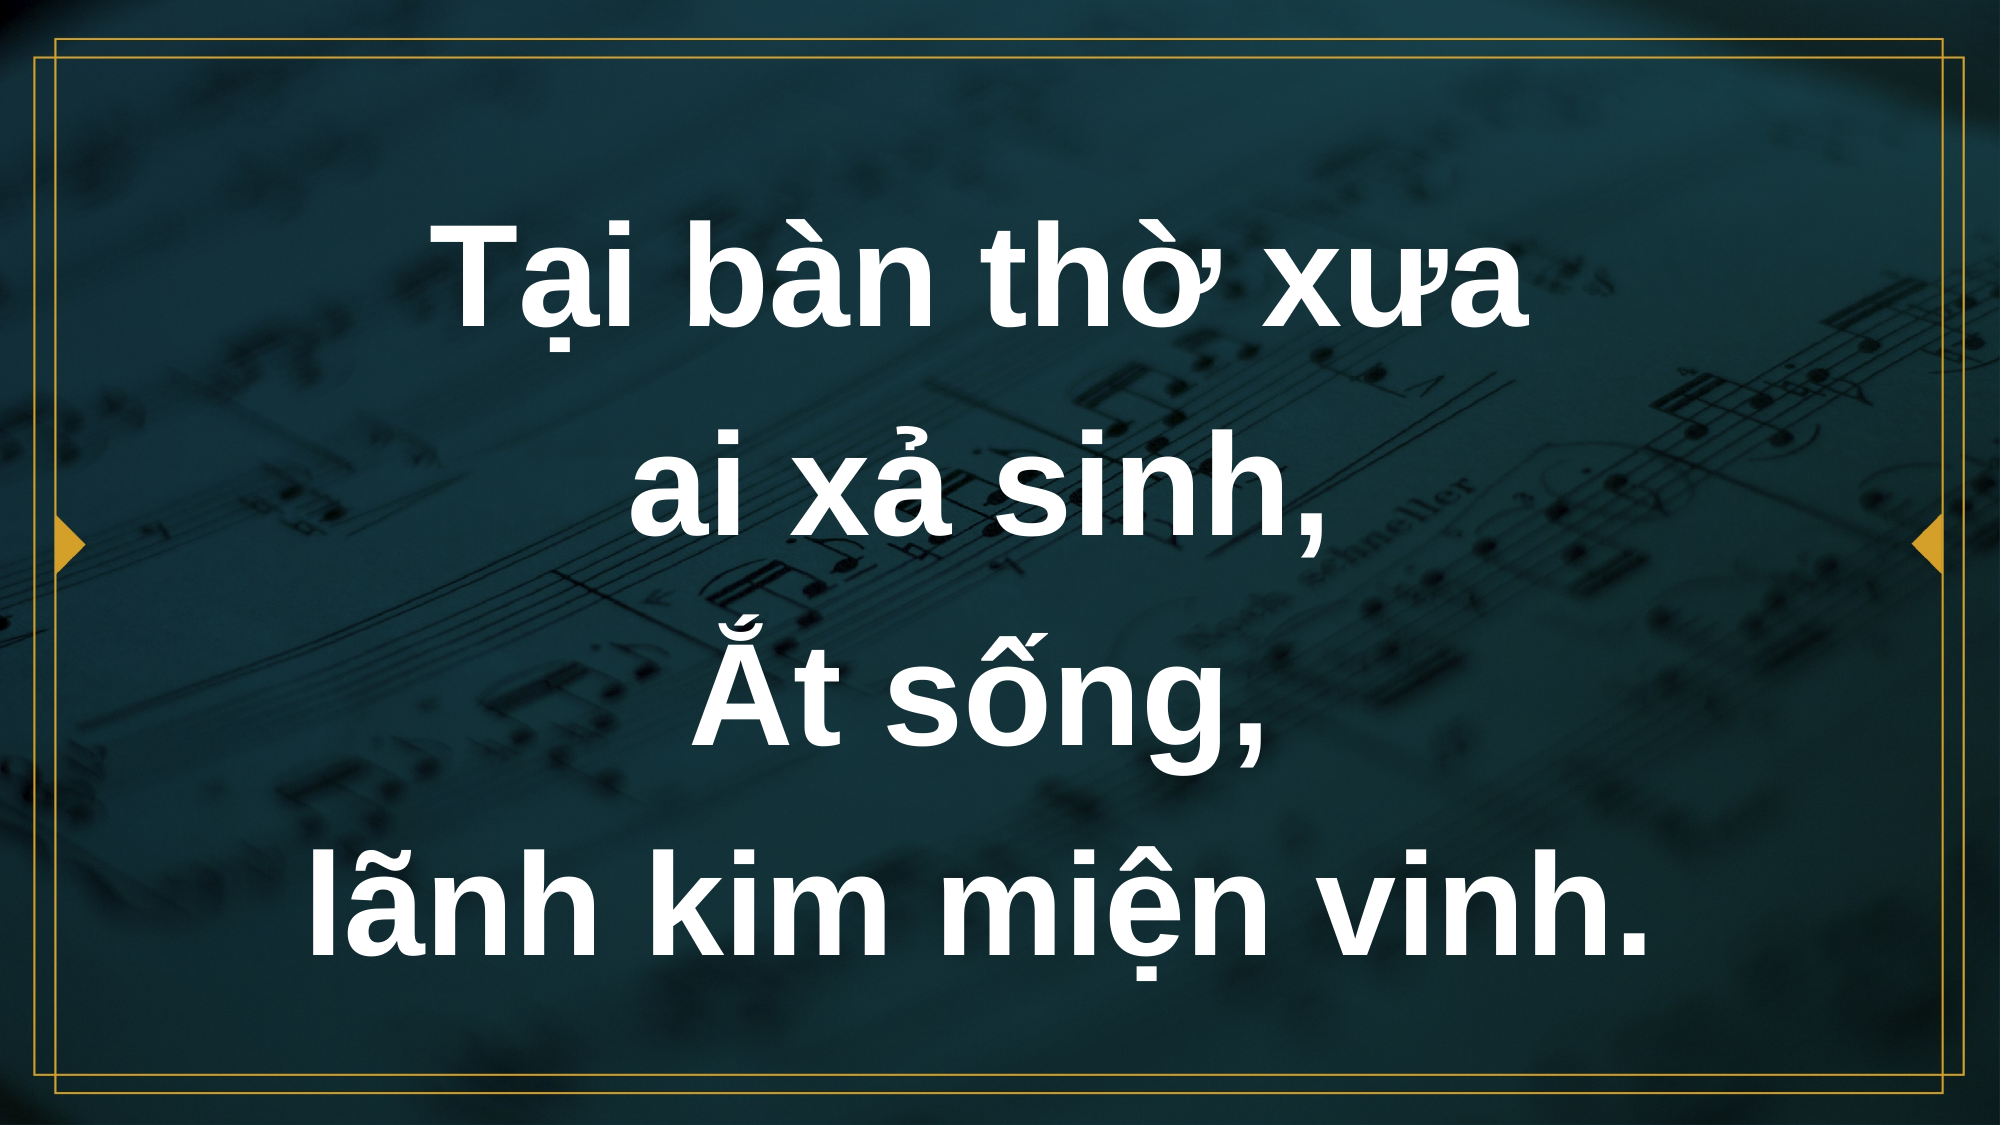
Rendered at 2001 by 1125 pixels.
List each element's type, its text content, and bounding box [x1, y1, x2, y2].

picture [0, 0, 2000, 1125]
title Tại bàn thờ xưa ai xả sinh, Ắt sống, lãnh kim miện vinh. [55, 53, 1945, 1077]
